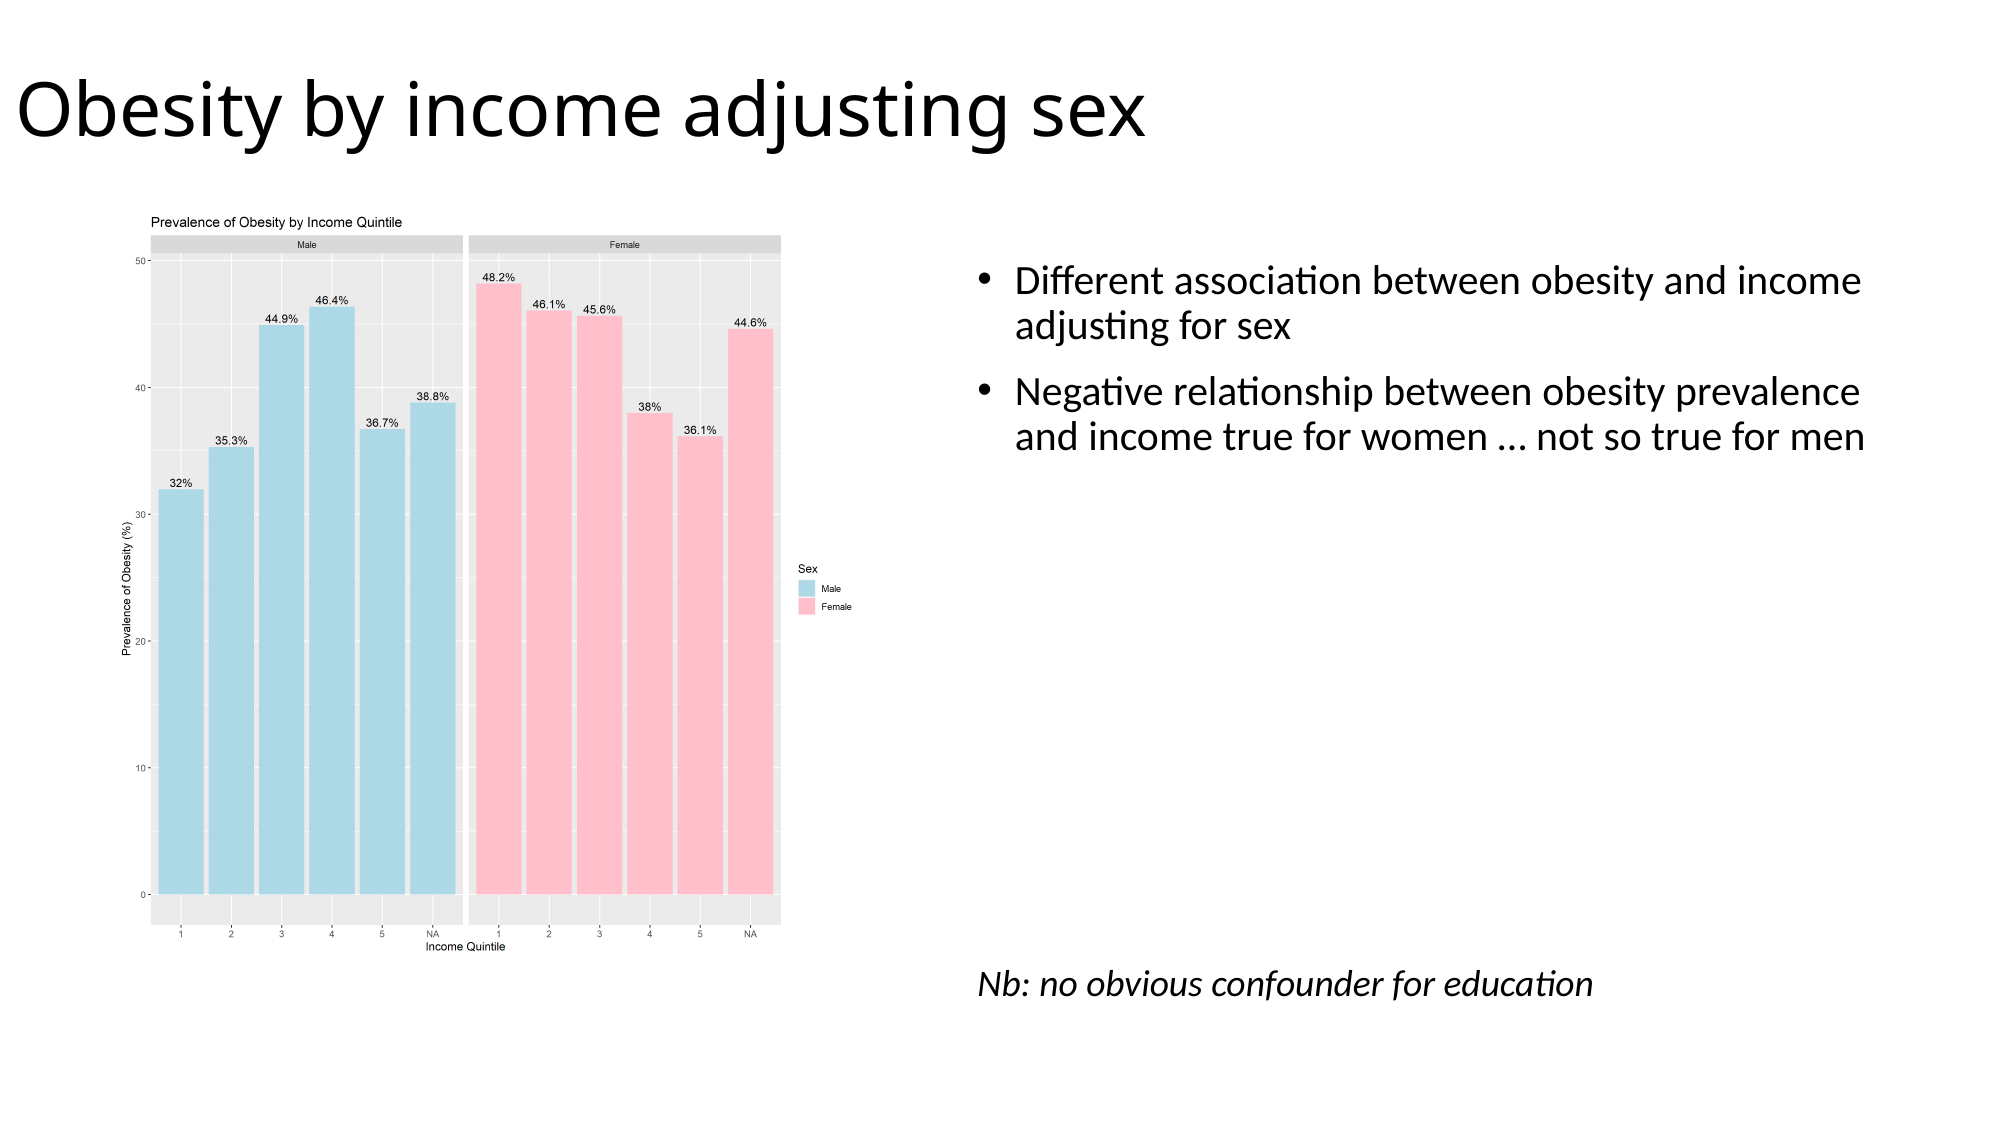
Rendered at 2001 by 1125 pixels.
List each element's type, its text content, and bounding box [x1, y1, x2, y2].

text_box Different association between obesity and income adjusting for sex Negative relationship between obesity prevalence and income true for women … not so true for men Nb: no obvious confounder for education [962, 250, 1948, 1048]
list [115, 211, 863, 958]
title Obesity by income adjusting sex [0, 3, 1725, 221]
